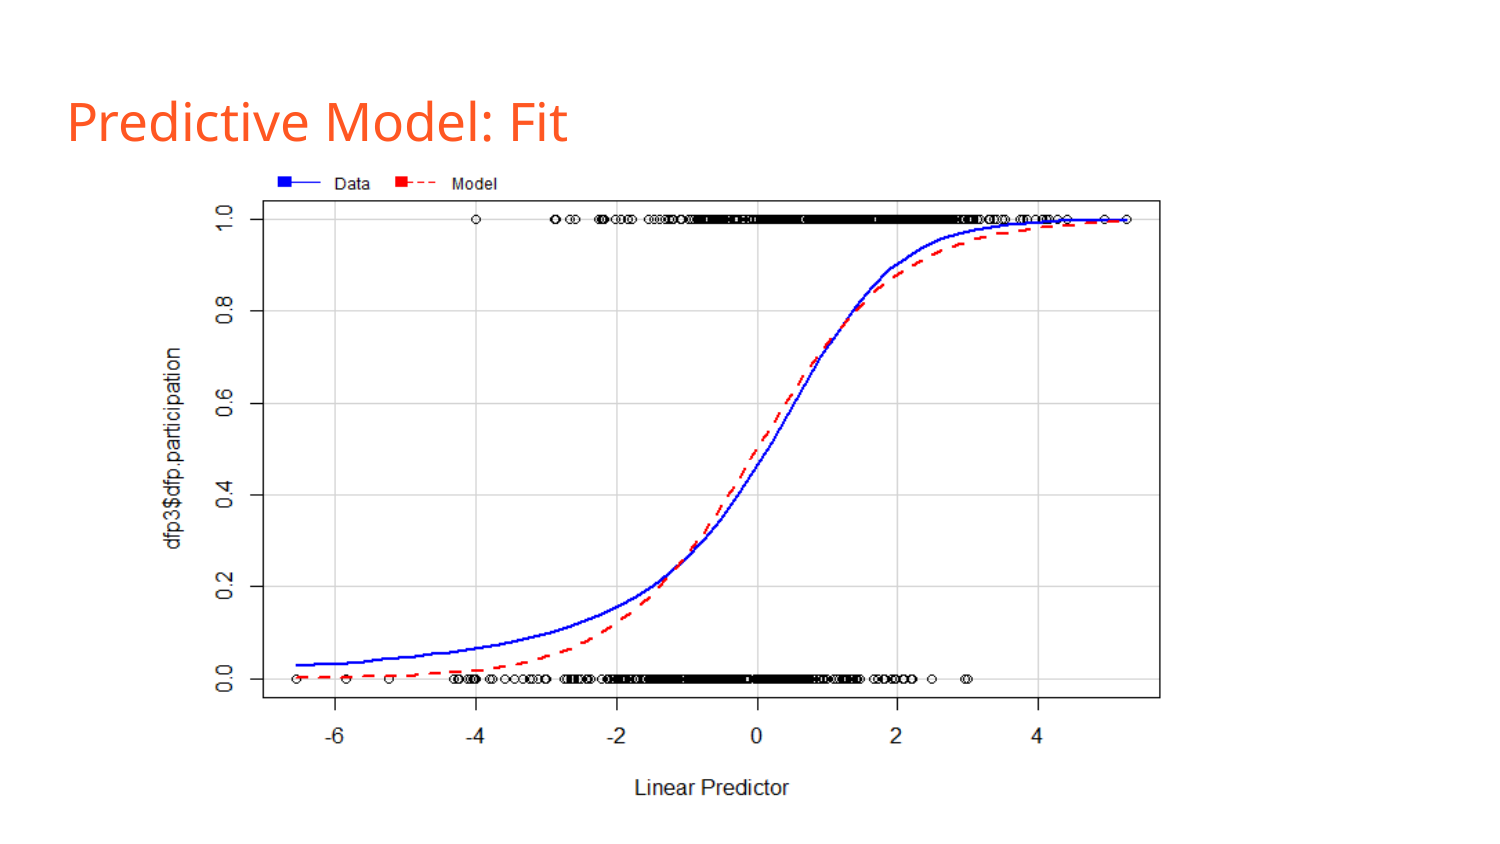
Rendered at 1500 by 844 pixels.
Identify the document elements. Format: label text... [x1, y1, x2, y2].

picture [155, 159, 1217, 827]
title Predictive Model: Fit [51, 72, 1449, 167]
